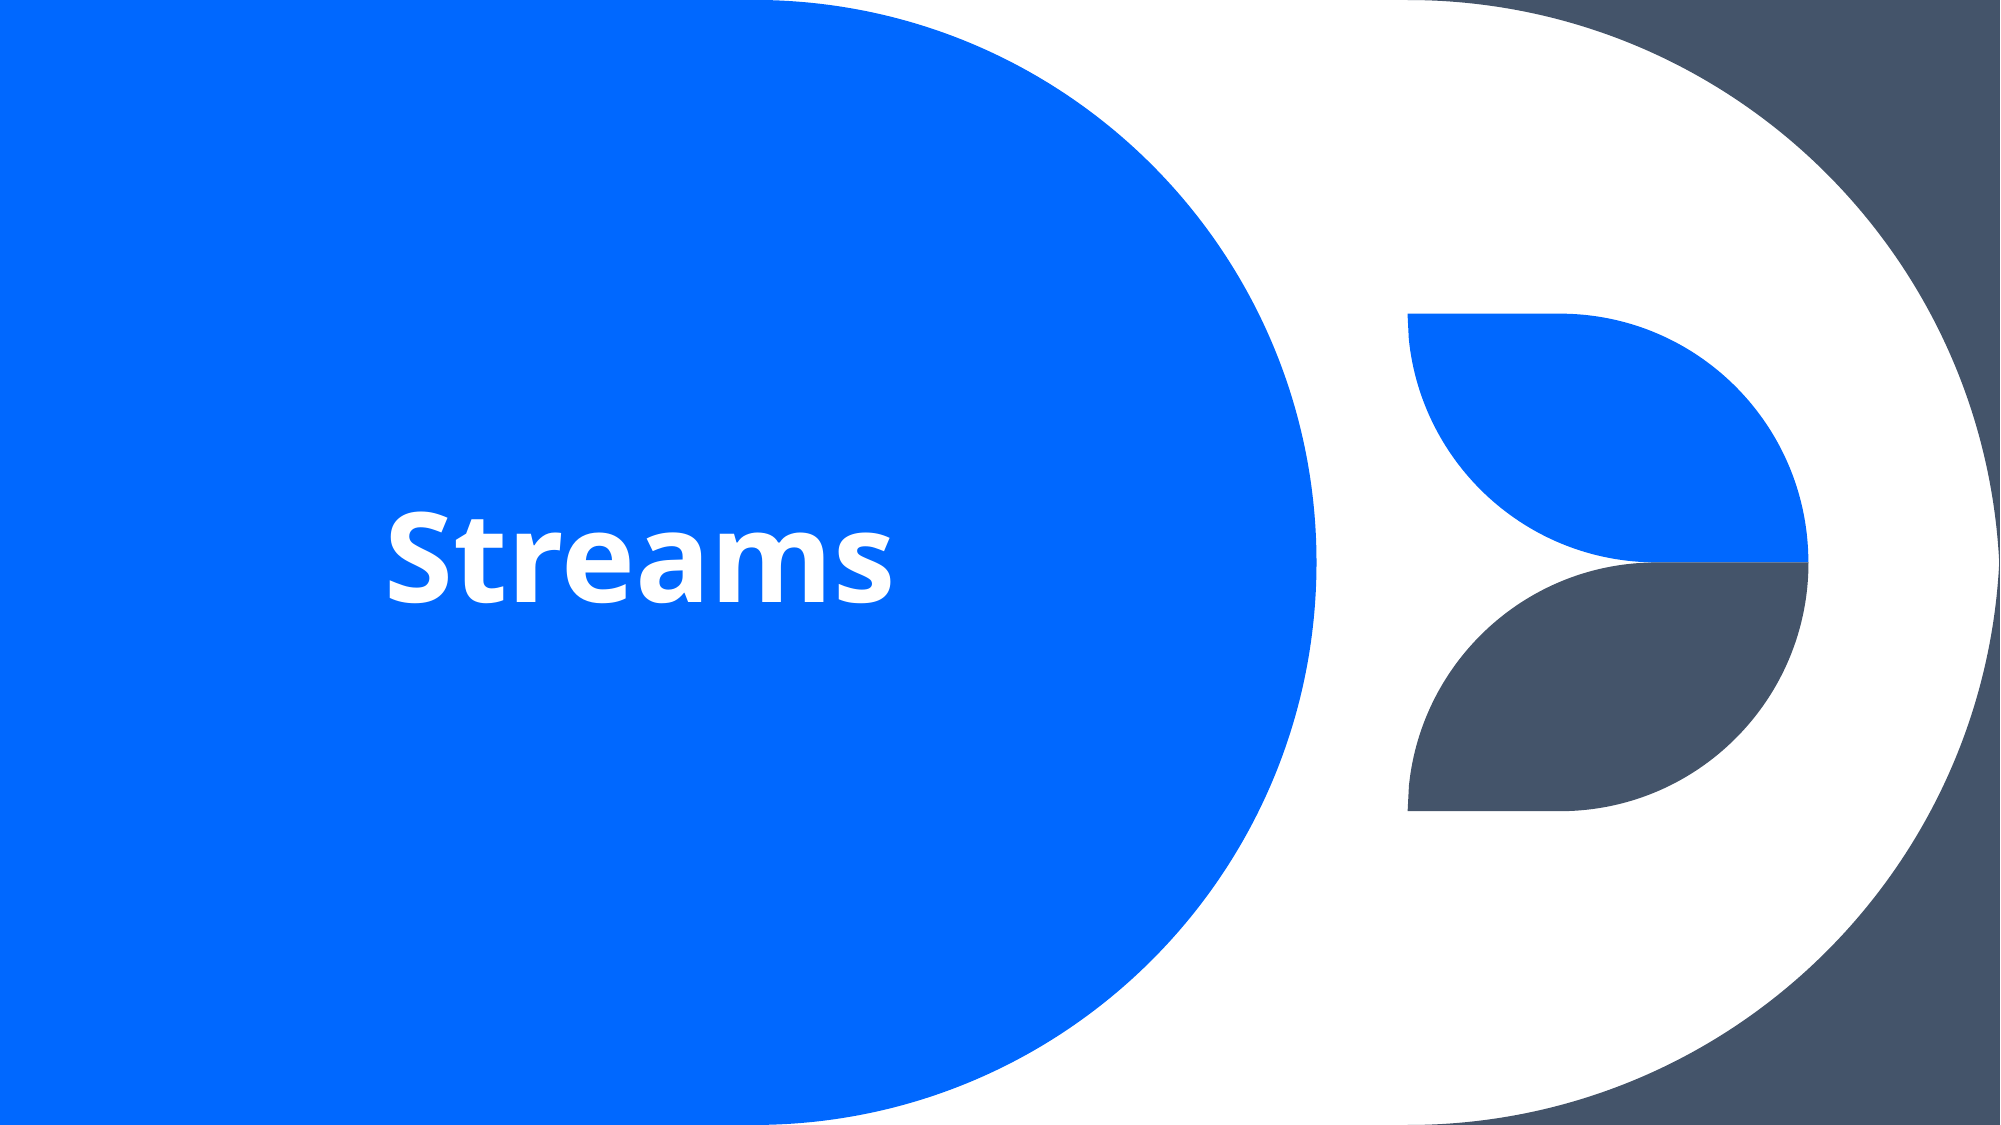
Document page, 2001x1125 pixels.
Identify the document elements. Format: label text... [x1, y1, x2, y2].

title Streams [0, 366, 1281, 759]
